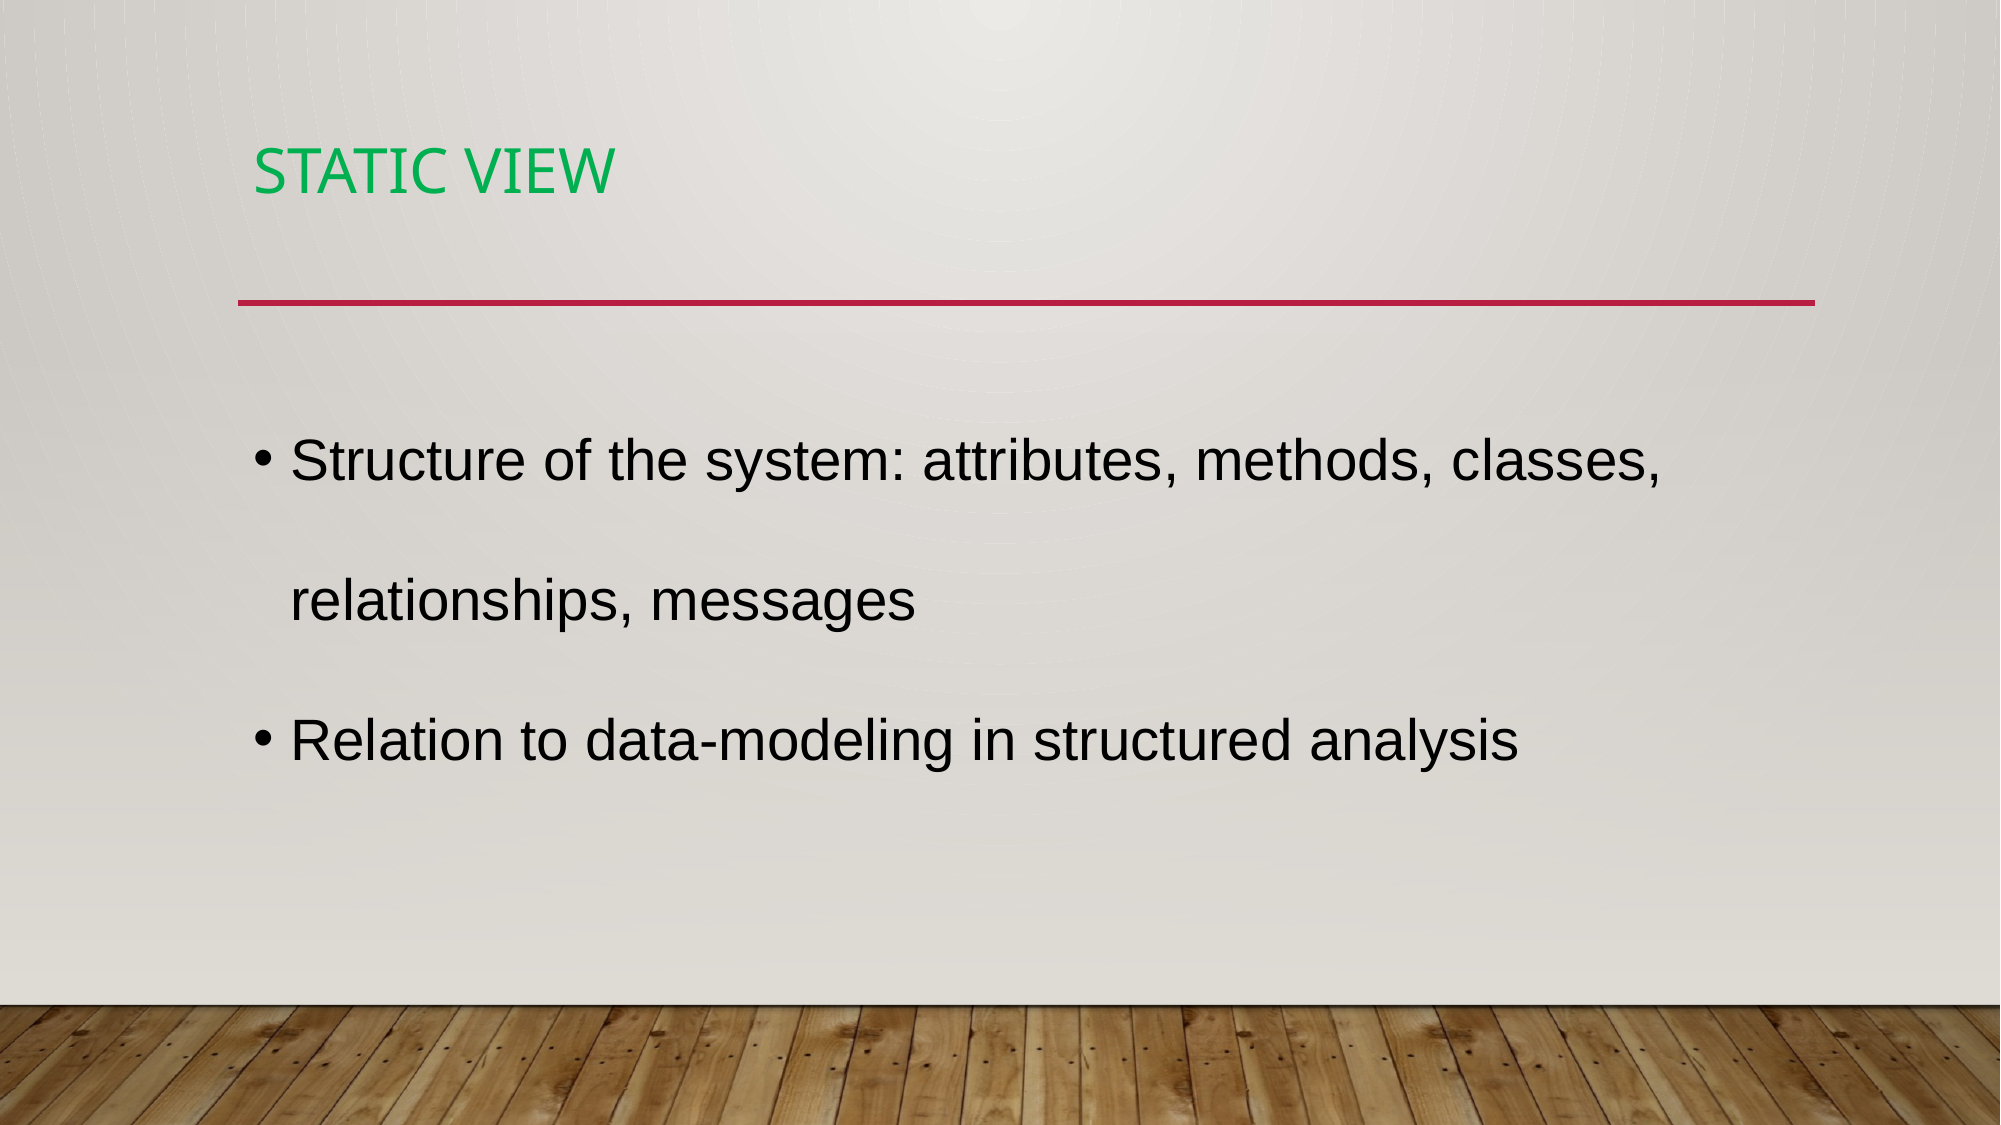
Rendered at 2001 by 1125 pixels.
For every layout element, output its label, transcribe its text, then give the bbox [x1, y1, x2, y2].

picture [0, 1005, 2000, 1125]
title Static View [238, 131, 1814, 236]
list Structure of the system: attributes, methods, classes, relationships, messages Relation to data-modeling in structured analysis [238, 236, 1895, 889]
